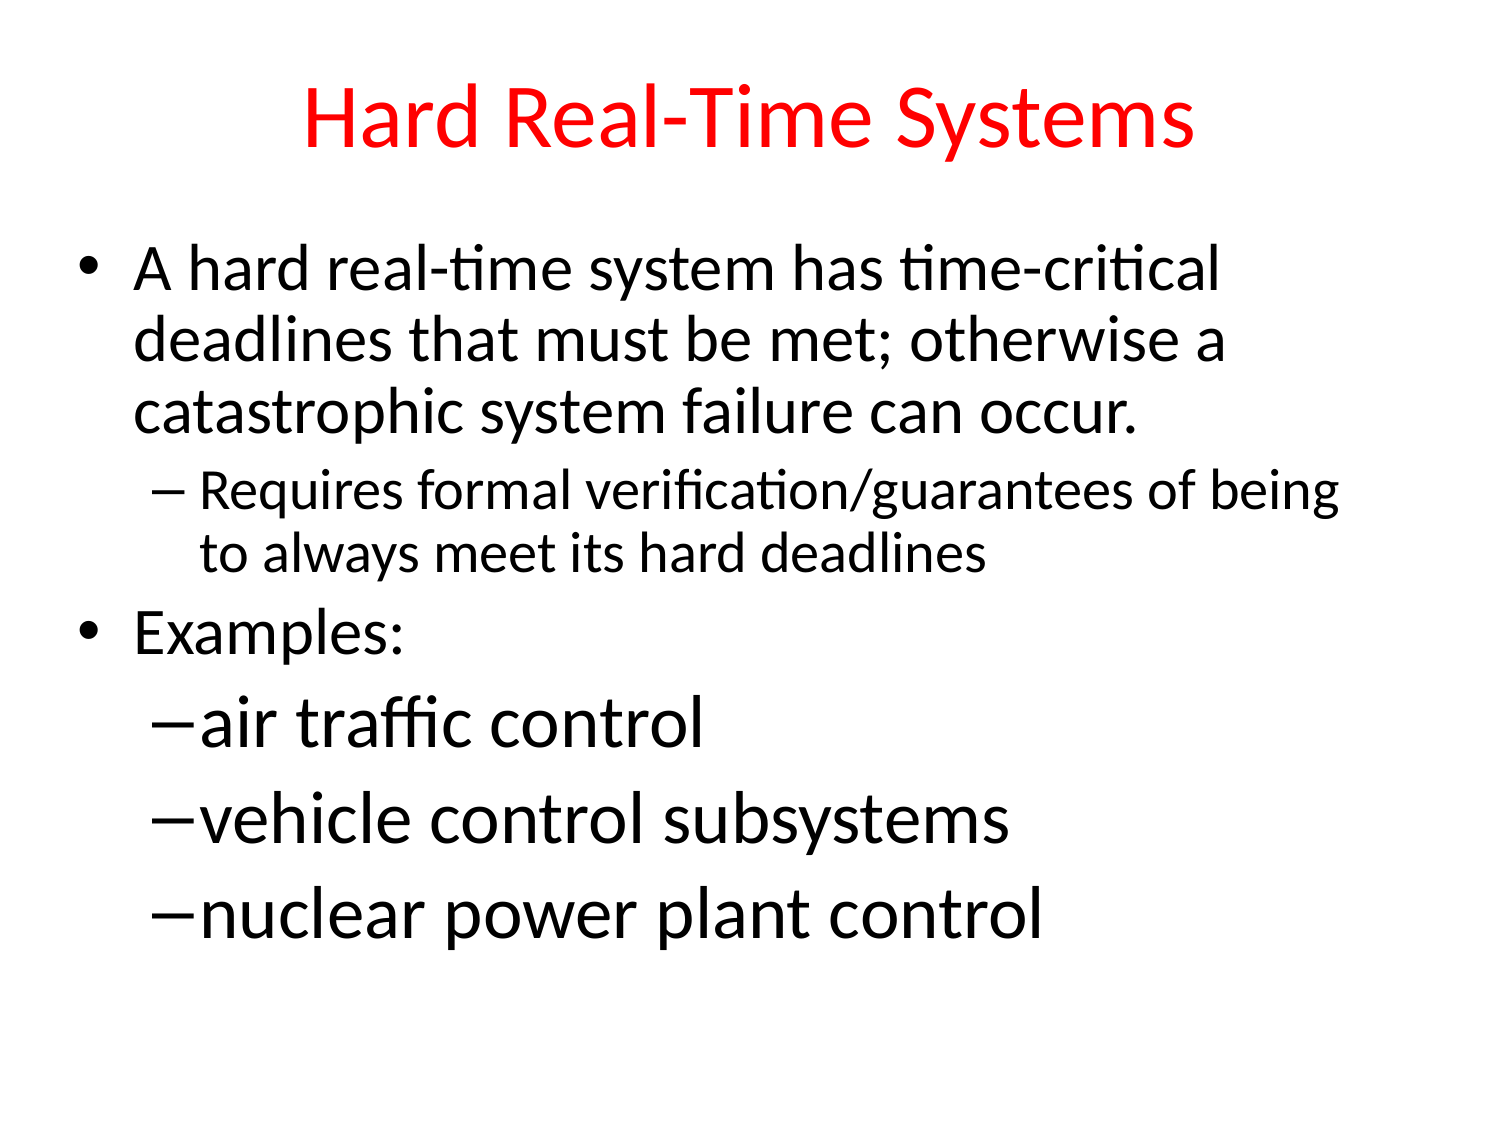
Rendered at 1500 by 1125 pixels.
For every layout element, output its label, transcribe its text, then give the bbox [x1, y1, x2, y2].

list A hard real-time system has time-critical deadlines that must be met; otherwise a catastrophic system failure can occur. Requires formal verification/guarantees of being to always meet its hard deadlines Examples: air traffic control vehicle control subsystems nuclear power plant control [62, 224, 1413, 969]
title Hard Real-Time Systems [75, 17, 1425, 205]
